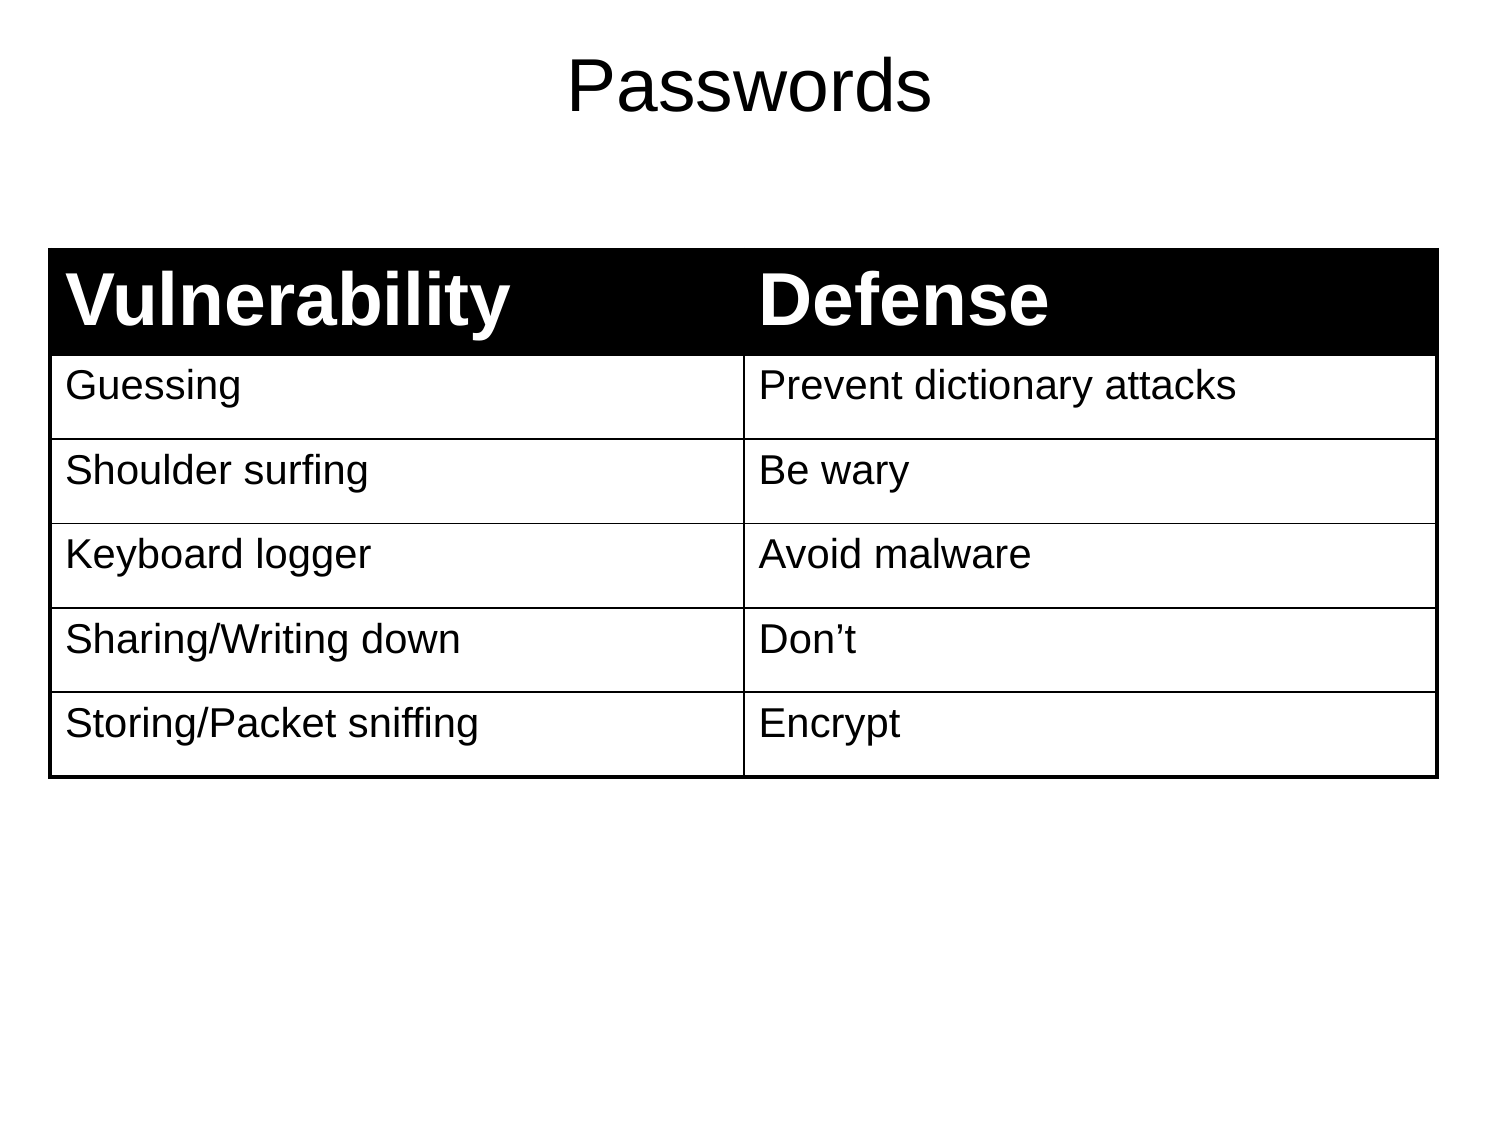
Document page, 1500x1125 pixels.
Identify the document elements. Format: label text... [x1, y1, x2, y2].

table_cell Be wary [745, 440, 1435, 523]
title Passwords [75, 24, 1425, 138]
table_cell Keyboard logger [52, 524, 743, 607]
table_cell Encrypt [745, 693, 1435, 775]
table_cell Shoulder surfing [52, 440, 743, 523]
table_header Defense [745, 252, 1435, 354]
table_cell Avoid malware [745, 524, 1435, 607]
table_cell Prevent dictionary attacks [745, 356, 1435, 438]
table_cell Sharing/Writing down [52, 609, 743, 691]
table_header Vulnerability [52, 252, 743, 354]
table_cell Guessing [52, 356, 743, 438]
table_cell Don’t [745, 609, 1435, 691]
table_cell Storing/Packet sniffing [52, 693, 743, 775]
